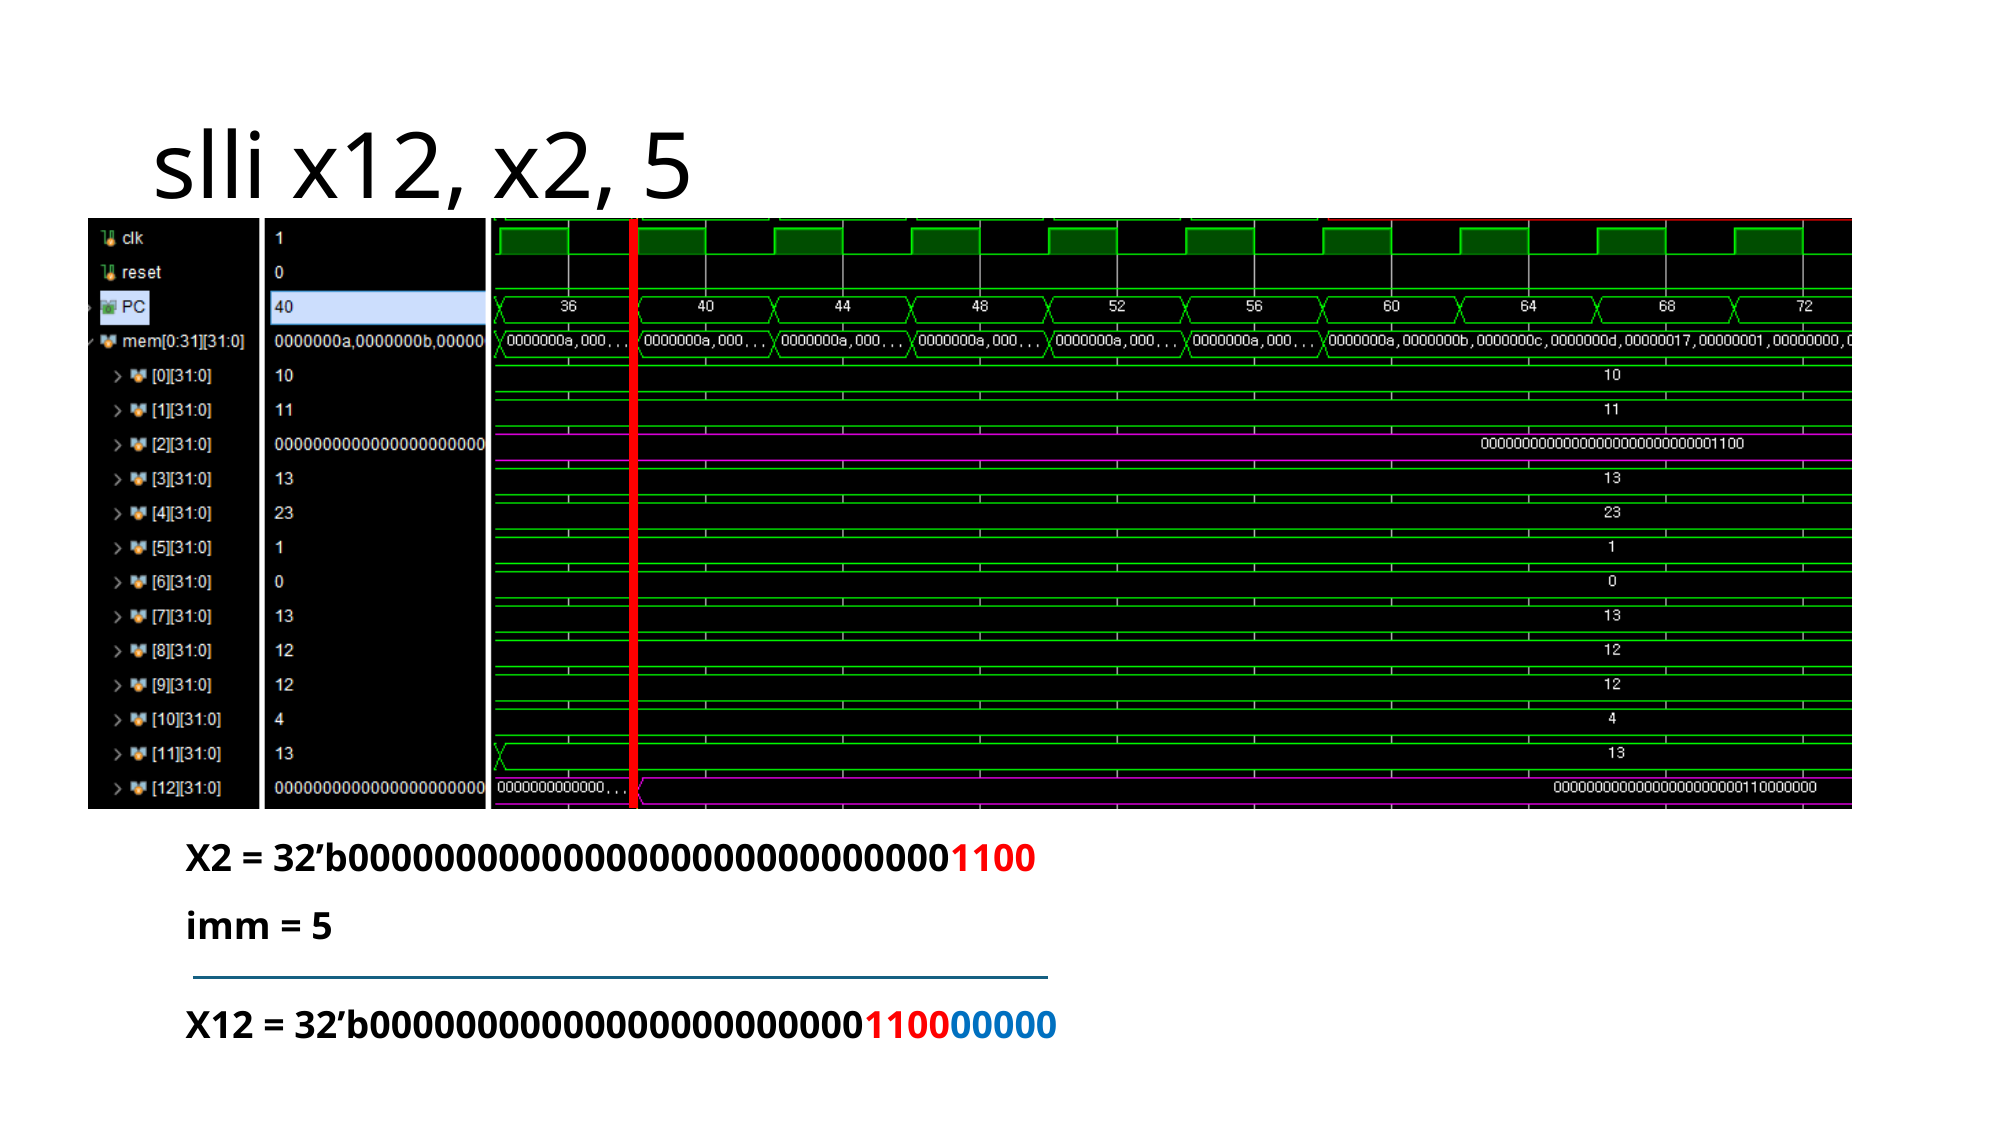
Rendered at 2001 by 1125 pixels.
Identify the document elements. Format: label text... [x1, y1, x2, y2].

text_box X2 = 32’b00000000000000000000000000001100 [170, 826, 1229, 886]
text_box imm = 5 [170, 895, 1164, 955]
picture [635, 218, 1852, 809]
text_box X12 = 32’b00000000000000000000000110000000 [170, 994, 1229, 1054]
picture [87, 218, 633, 809]
title slli x12, x2, 5 [137, 59, 1863, 278]
